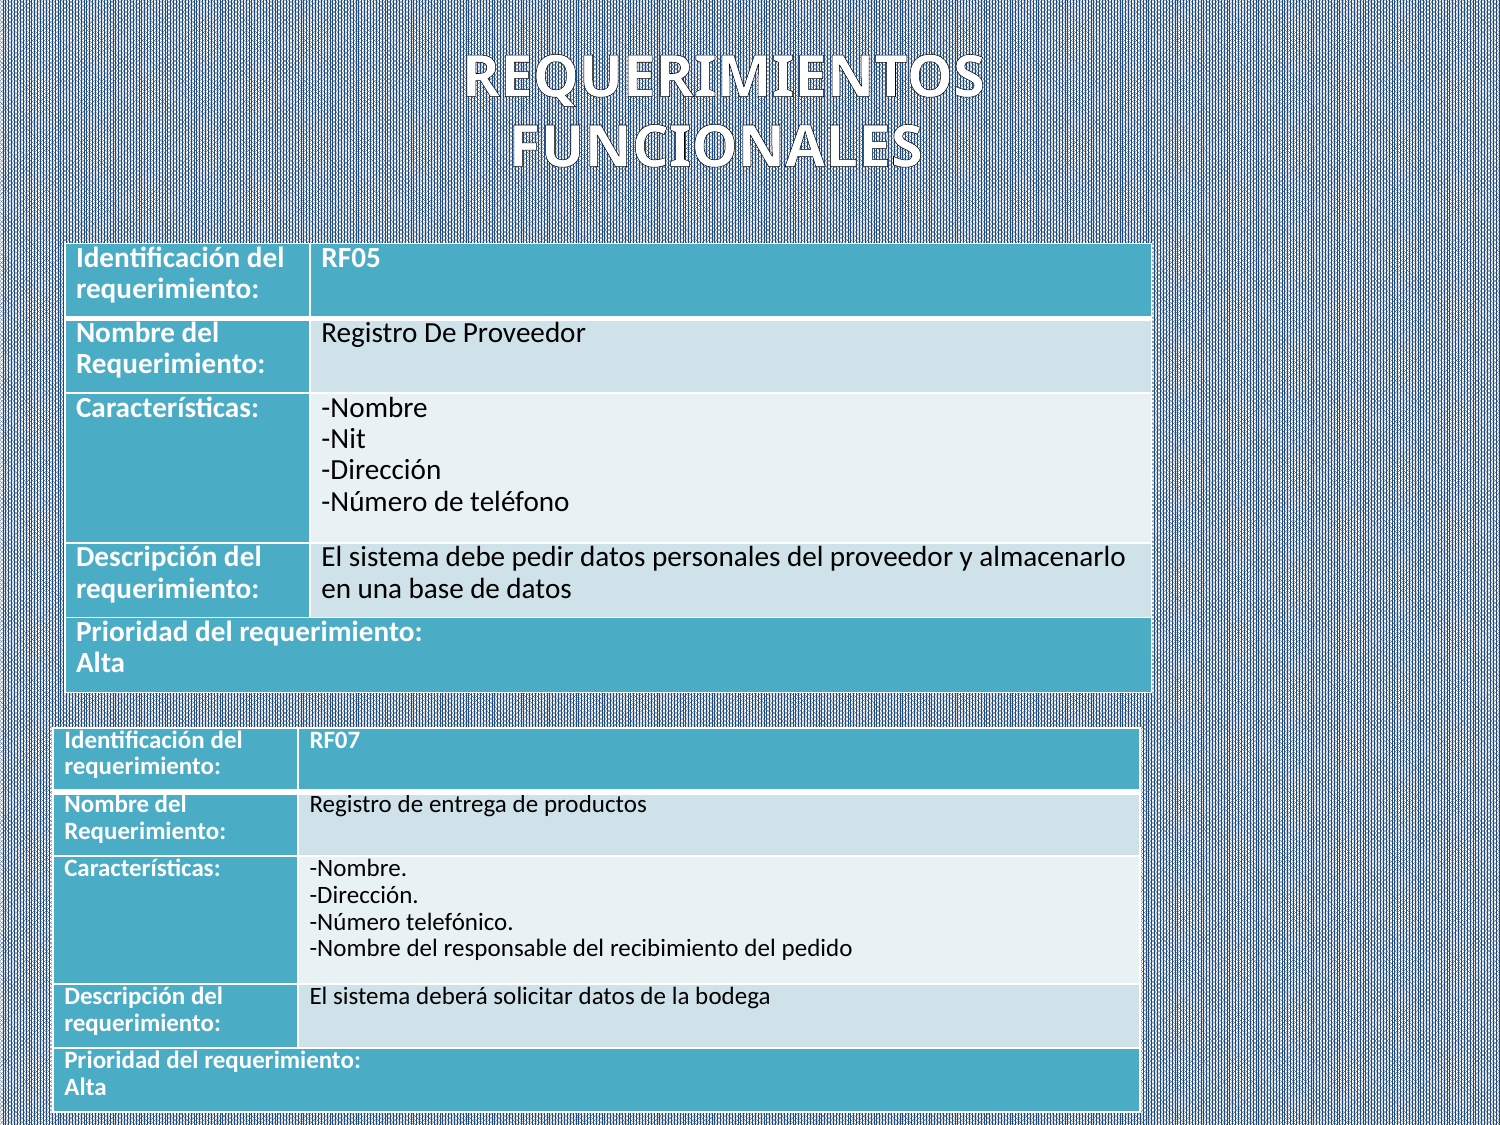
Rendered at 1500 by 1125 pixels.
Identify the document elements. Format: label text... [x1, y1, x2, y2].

table_cell Características: [66, 394, 309, 542]
table_cell -Nombre. -Dirección. -Número telefónico. -Nombre del responsable del recibimiento del pedido [299, 857, 1139, 983]
table_cell El sistema deberá solicitar datos de la bodega [299, 985, 1139, 1047]
table_cell -Nombre -Nit -Dirección -Número de teléfono [311, 394, 1151, 542]
table_cell Prioridad del requerimiento: Alta [54, 1049, 1139, 1111]
table_header Identificación del requerimiento: [66, 244, 309, 316]
table_header Identificación del requerimiento: [54, 729, 297, 789]
text_box Requerimientos funcionales [348, 30, 1099, 186]
table_cell Registro de entrega de productos [299, 795, 1139, 855]
table_cell Nombre del Requerimiento: [66, 321, 309, 392]
table_cell Prioridad del requerimiento: Alta [66, 618, 1151, 692]
table_cell El sistema debe pedir datos personales del proveedor y almacenarlo en una base de datos [311, 544, 1151, 617]
table_cell Características: [54, 857, 297, 983]
table_cell Nombre del Requerimiento: [54, 795, 297, 855]
table_cell Descripción del requerimiento: [54, 985, 297, 1047]
table_cell Descripción del requerimiento: [66, 544, 309, 617]
table_cell Registro De Proveedor [311, 321, 1151, 392]
table_header RF07 [299, 729, 1139, 789]
table_header RF05 [311, 244, 1151, 316]
